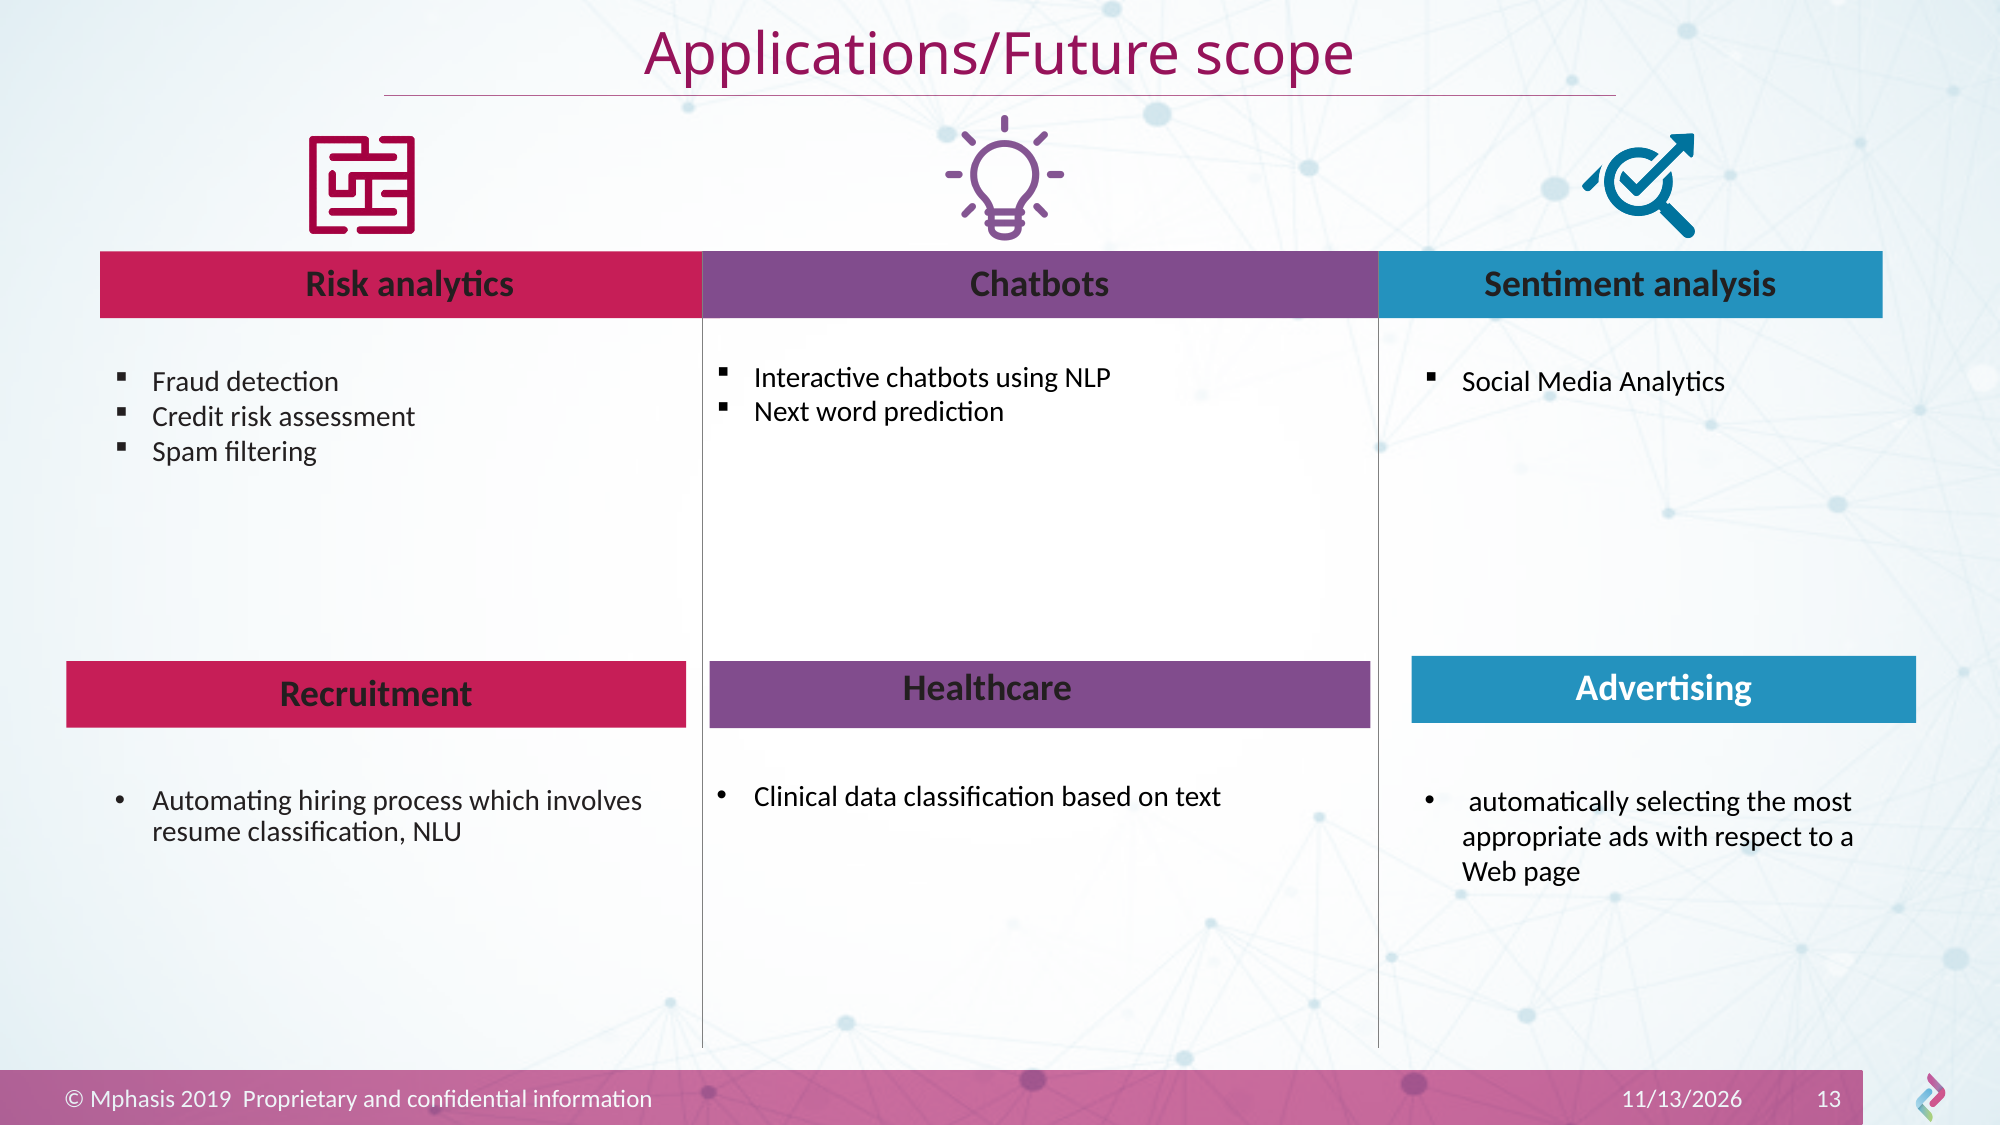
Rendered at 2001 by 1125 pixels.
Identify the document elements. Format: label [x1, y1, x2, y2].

picture [0, 0, 2000, 1125]
text_box [701, 251, 1379, 1048]
